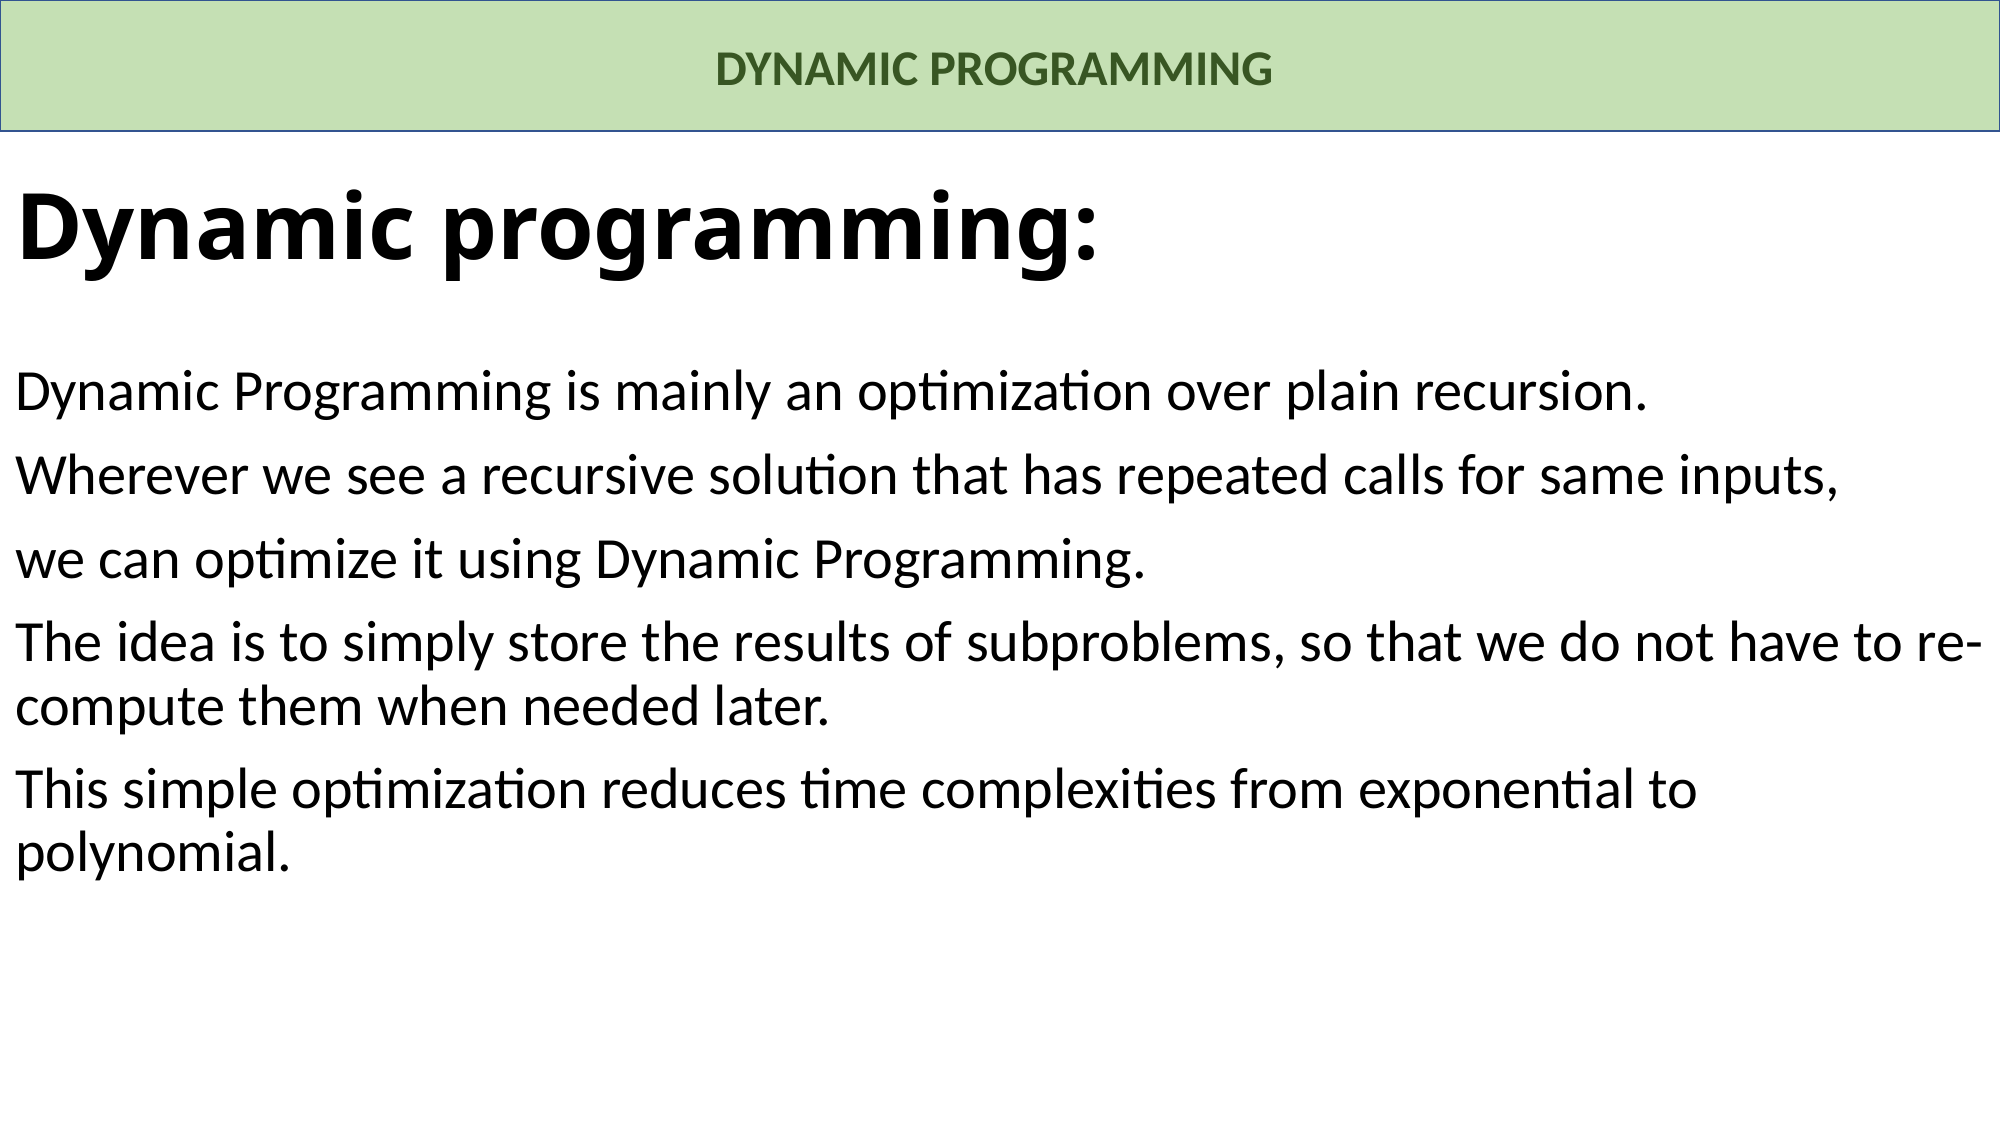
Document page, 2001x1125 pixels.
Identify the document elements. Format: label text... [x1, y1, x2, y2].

text_box DYNAMIC PROGRAMMING [0, 0, 2000, 132]
title Dynamic programming: [0, 161, 1863, 299]
list Dynamic Programming is mainly an optimization over plain recursion. Wherever we see a recursive solution that has repeated calls for same inputs, we can optimize it using Dynamic Programming. The idea is to simply store the results of subproblems, so that we do not have to re-compute them when needed later. This simple optimization reduces time complexities from exponential to polynomial. [0, 352, 2000, 1105]
